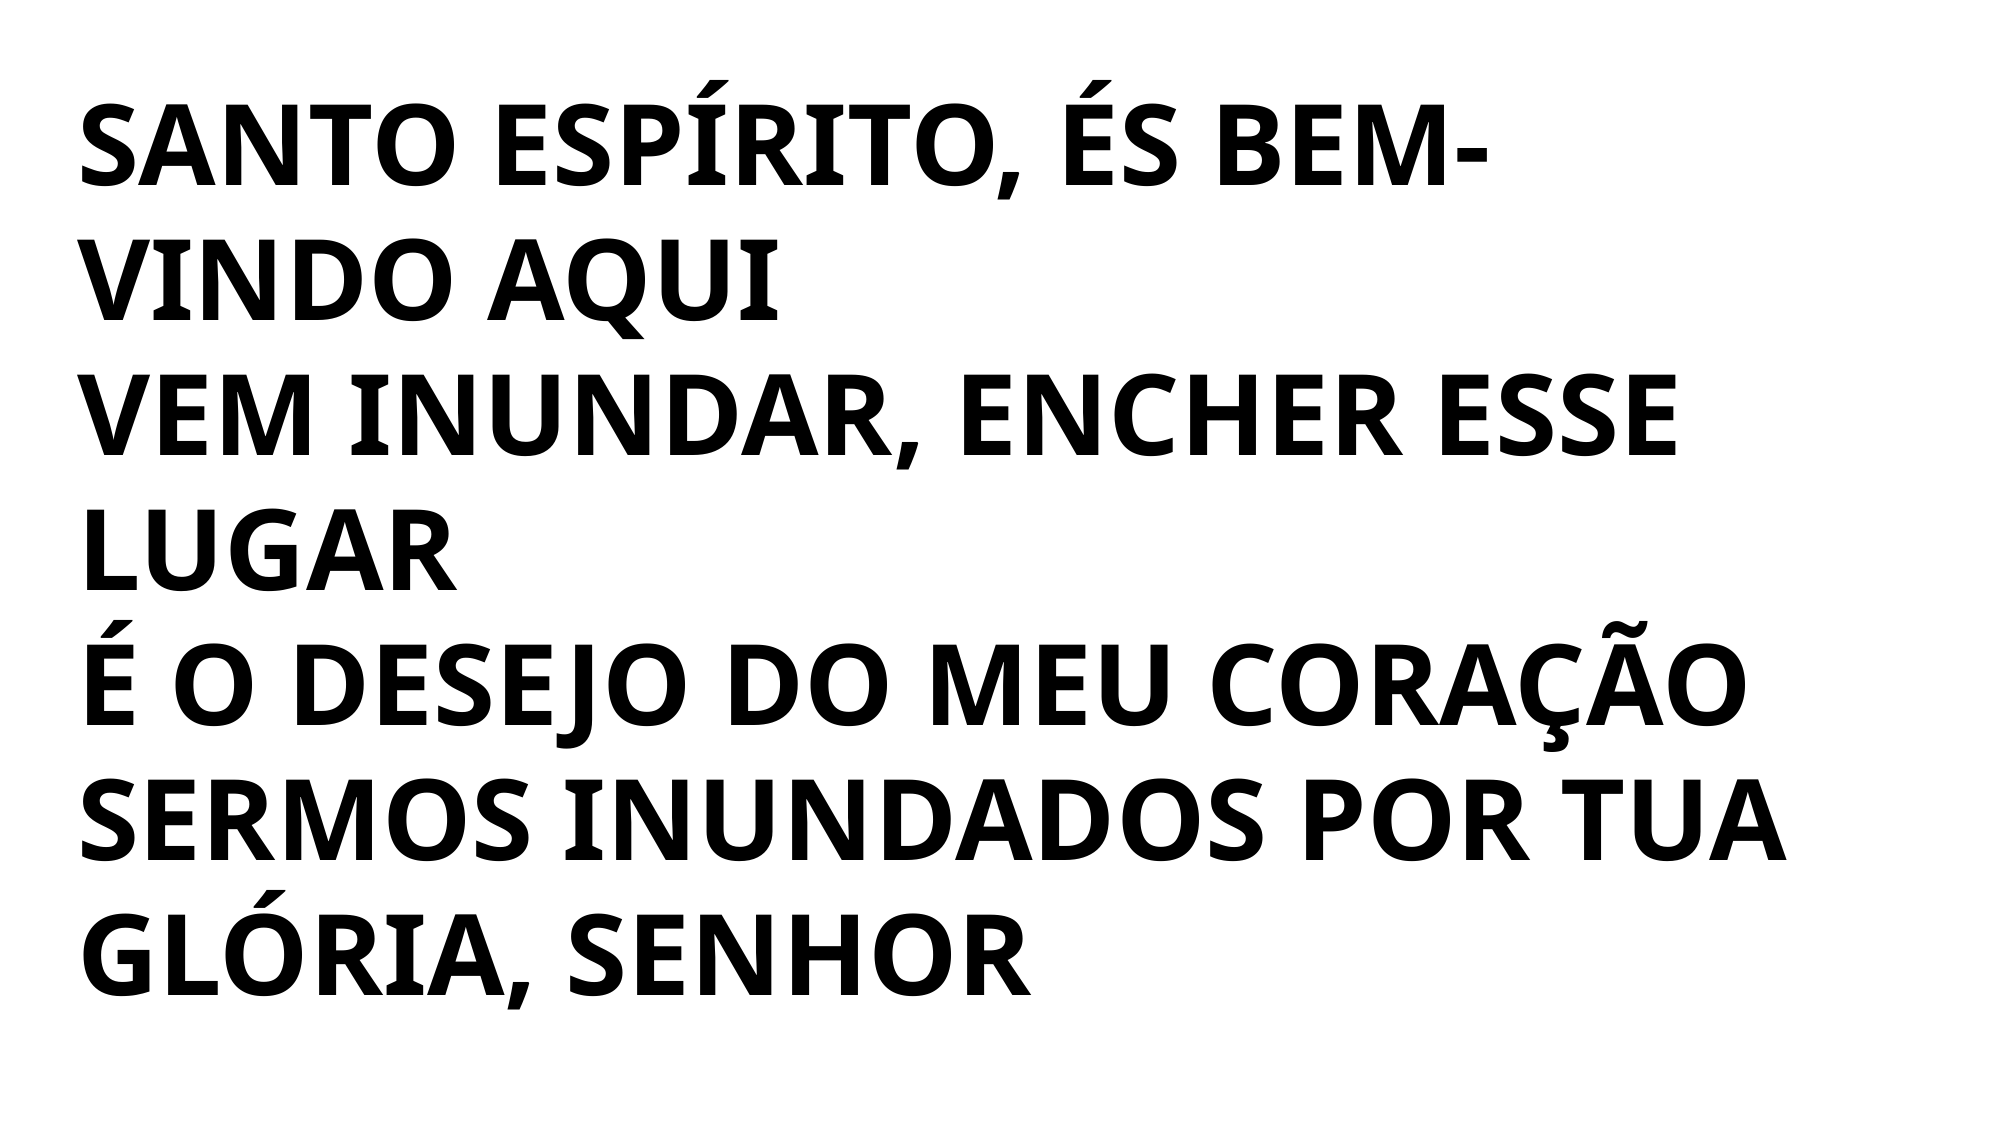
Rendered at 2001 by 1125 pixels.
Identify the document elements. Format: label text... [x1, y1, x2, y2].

text_box SANTO ESPÍRITO, ÉS BEM-VINDO AQUI VEM INUNDAR, ENCHER ESSE LUGAR É O DESEJO DO MEU CORAÇÃO SERMOS INUNDADOS POR TUA GLÓRIA, SENHOR [62, 65, 1869, 1026]
